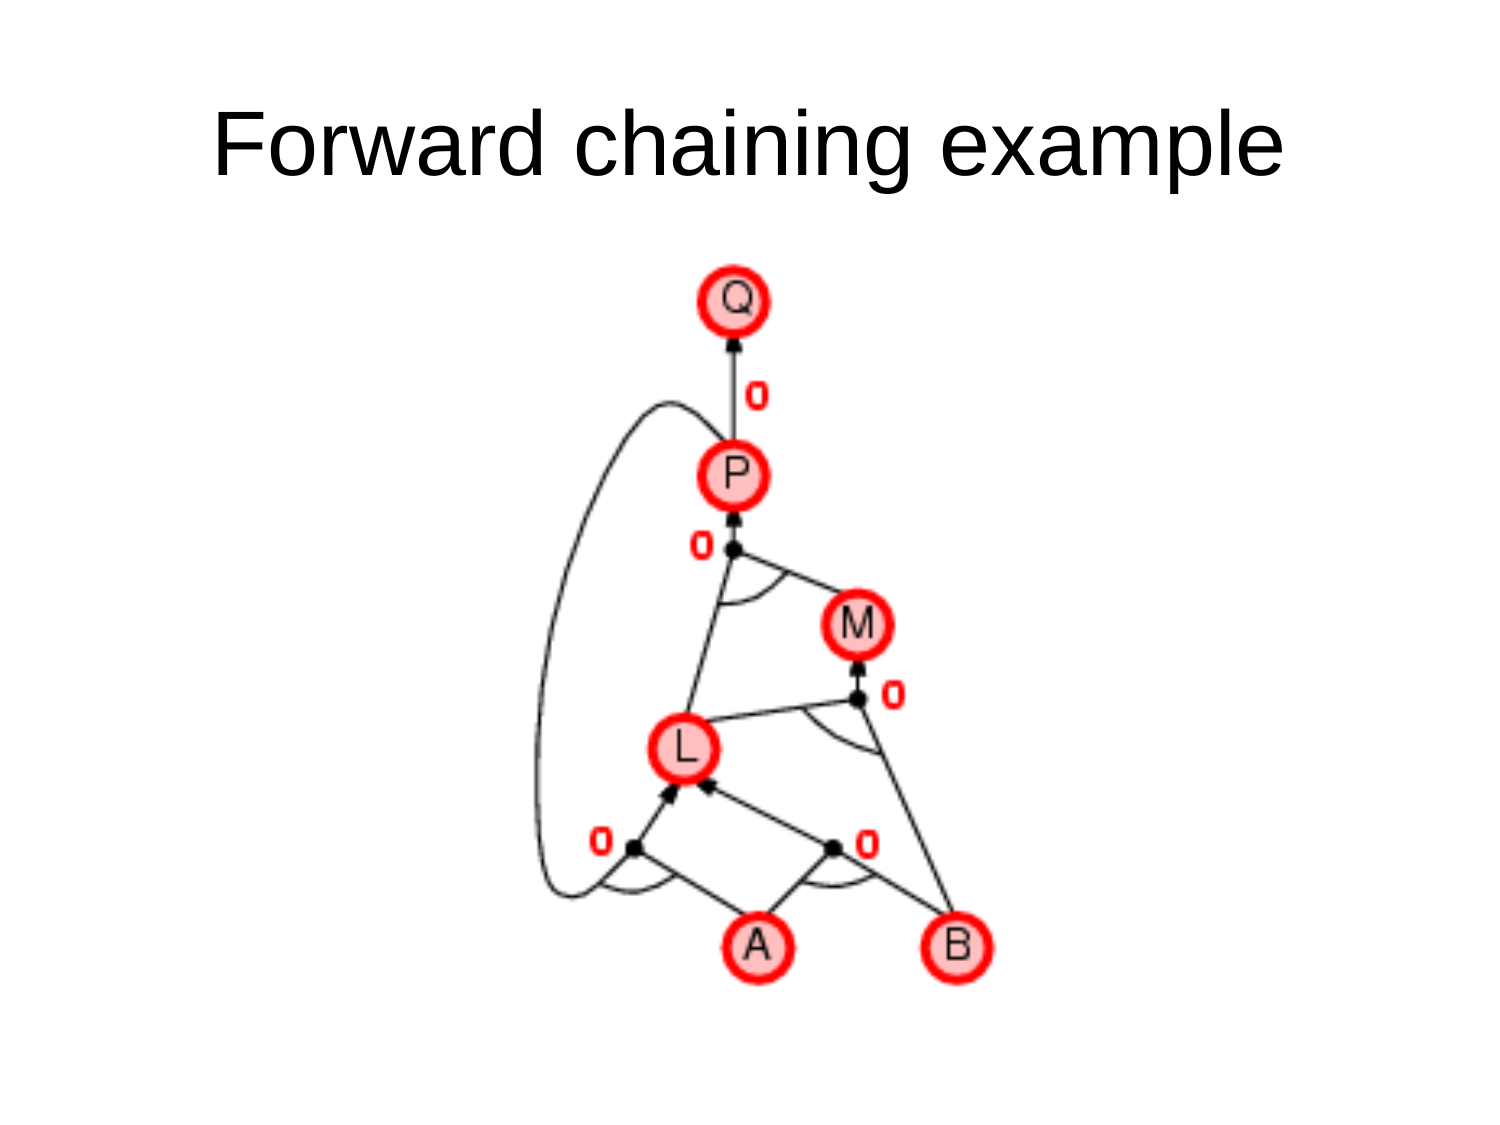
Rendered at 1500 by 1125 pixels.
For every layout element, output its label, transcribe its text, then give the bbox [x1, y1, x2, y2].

picture [499, 249, 1013, 1013]
title Forward chaining example [75, 45, 1425, 233]
